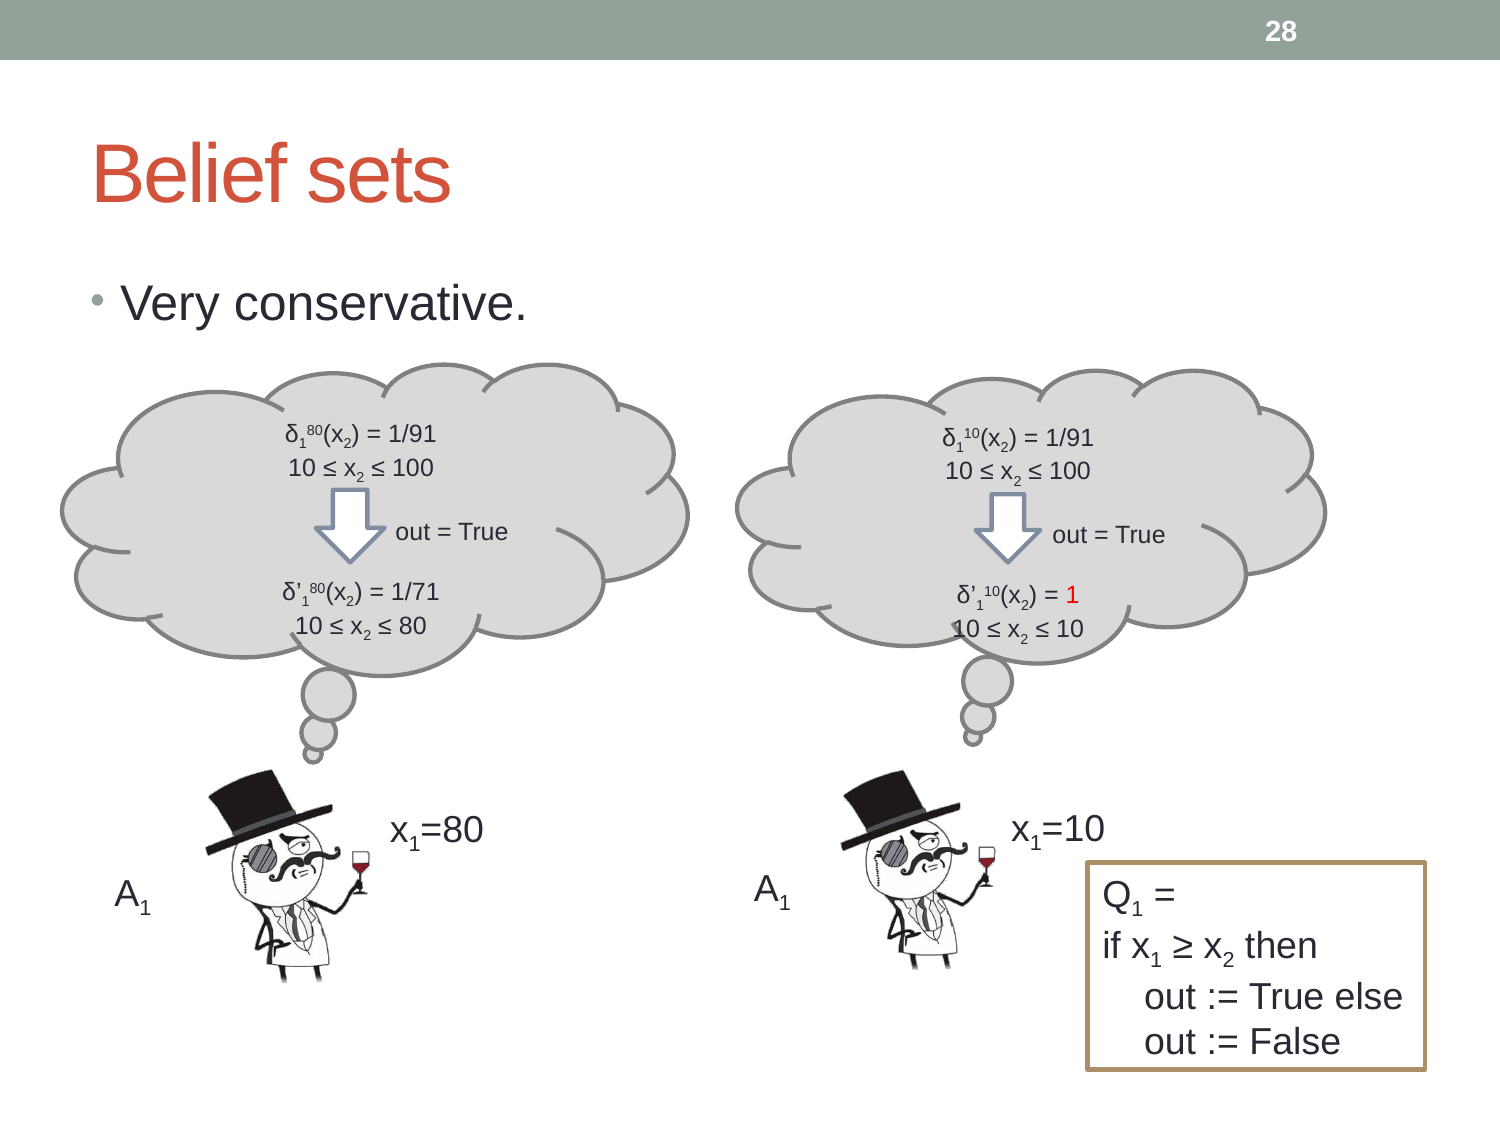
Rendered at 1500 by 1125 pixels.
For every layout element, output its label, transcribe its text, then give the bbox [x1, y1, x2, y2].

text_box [737, 369, 1326, 663]
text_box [741, 765, 1114, 976]
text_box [99, 764, 496, 988]
title Belief sets [75, 87, 1425, 250]
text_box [62, 363, 688, 676]
list Very conservative. [75, 262, 1425, 450]
slide_number 28 [1250, 3, 1425, 57]
text_box Q1 = if x1 ≥ x2 then out := True else out := False [1085, 860, 1427, 1072]
